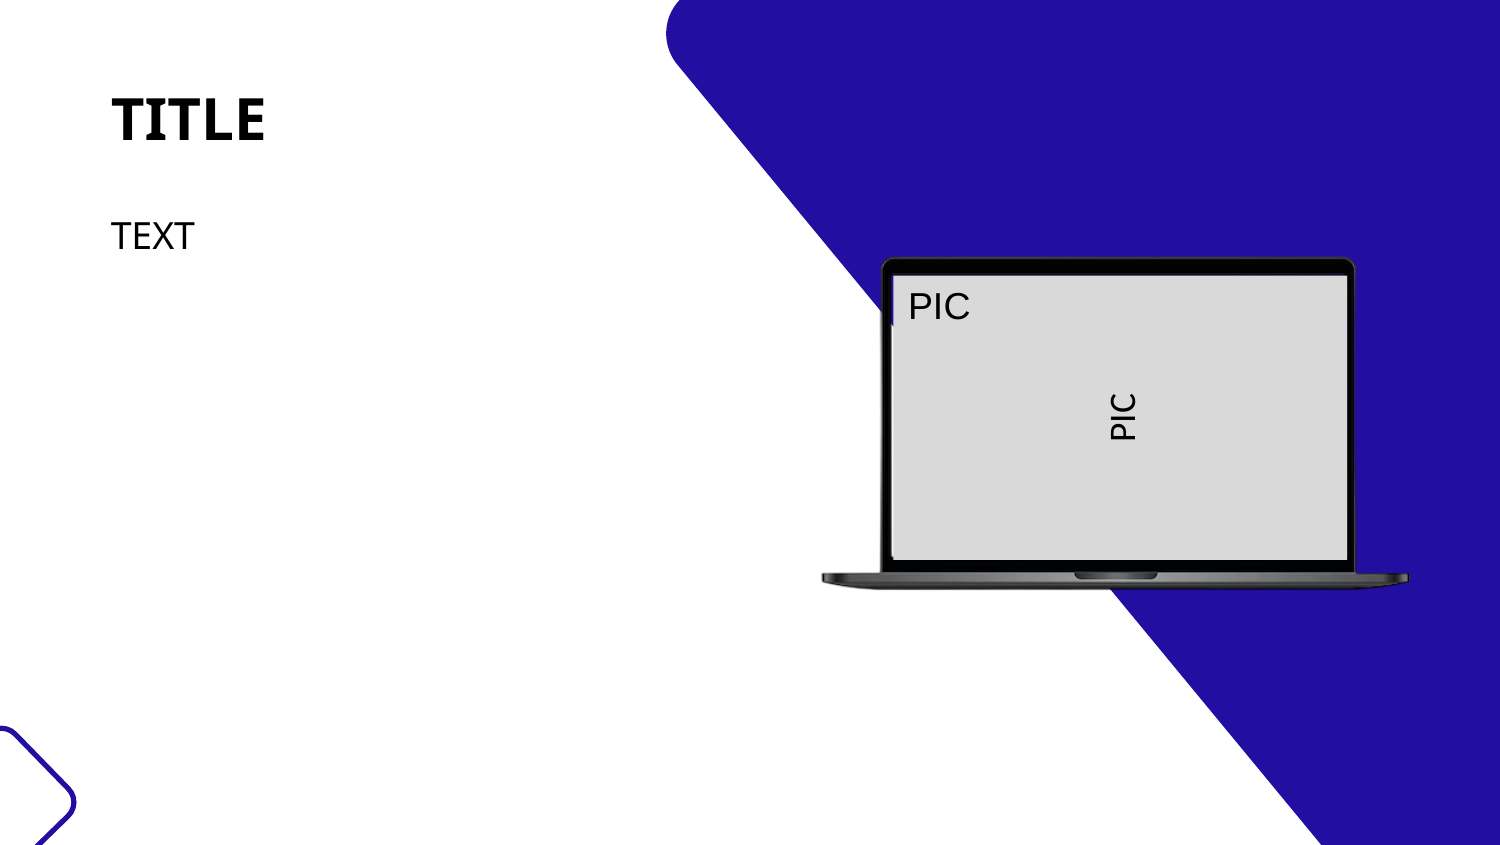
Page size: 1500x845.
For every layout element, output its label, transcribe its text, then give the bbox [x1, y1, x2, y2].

text_box [664, 0, 1500, 845]
text_box [0, 726, 77, 845]
text_box TEXT [96, 204, 753, 795]
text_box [749, 135, 1483, 720]
text_box TITLE [96, 74, 702, 214]
